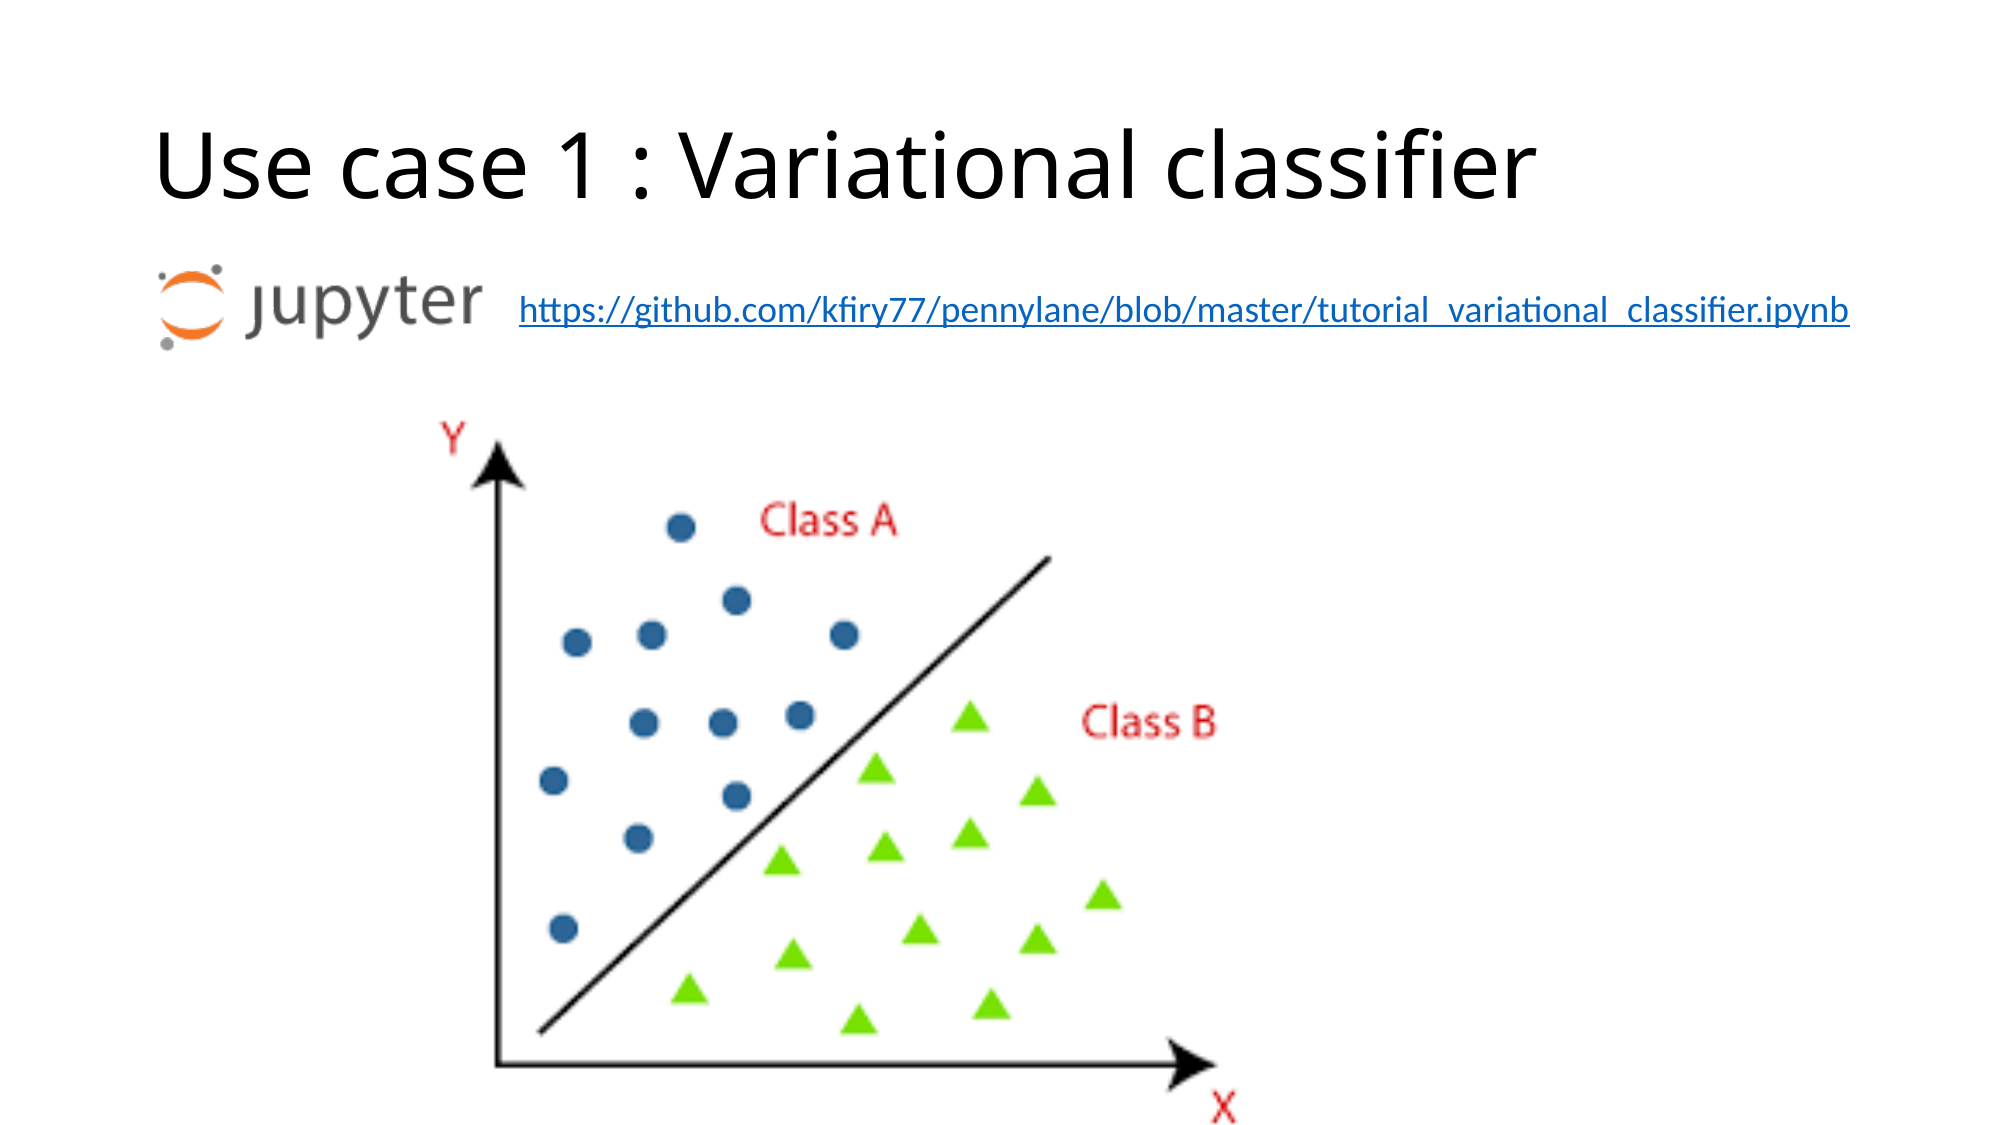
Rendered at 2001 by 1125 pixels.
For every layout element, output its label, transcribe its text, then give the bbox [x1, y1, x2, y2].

picture [158, 264, 484, 352]
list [427, 409, 1253, 1125]
text_box https://github.com/kfiry77/pennylane/blob/master/tutorial_variational_classifier.ipynb [504, 277, 1884, 337]
title Use case 1 : Variational classifier [137, 59, 1863, 278]
